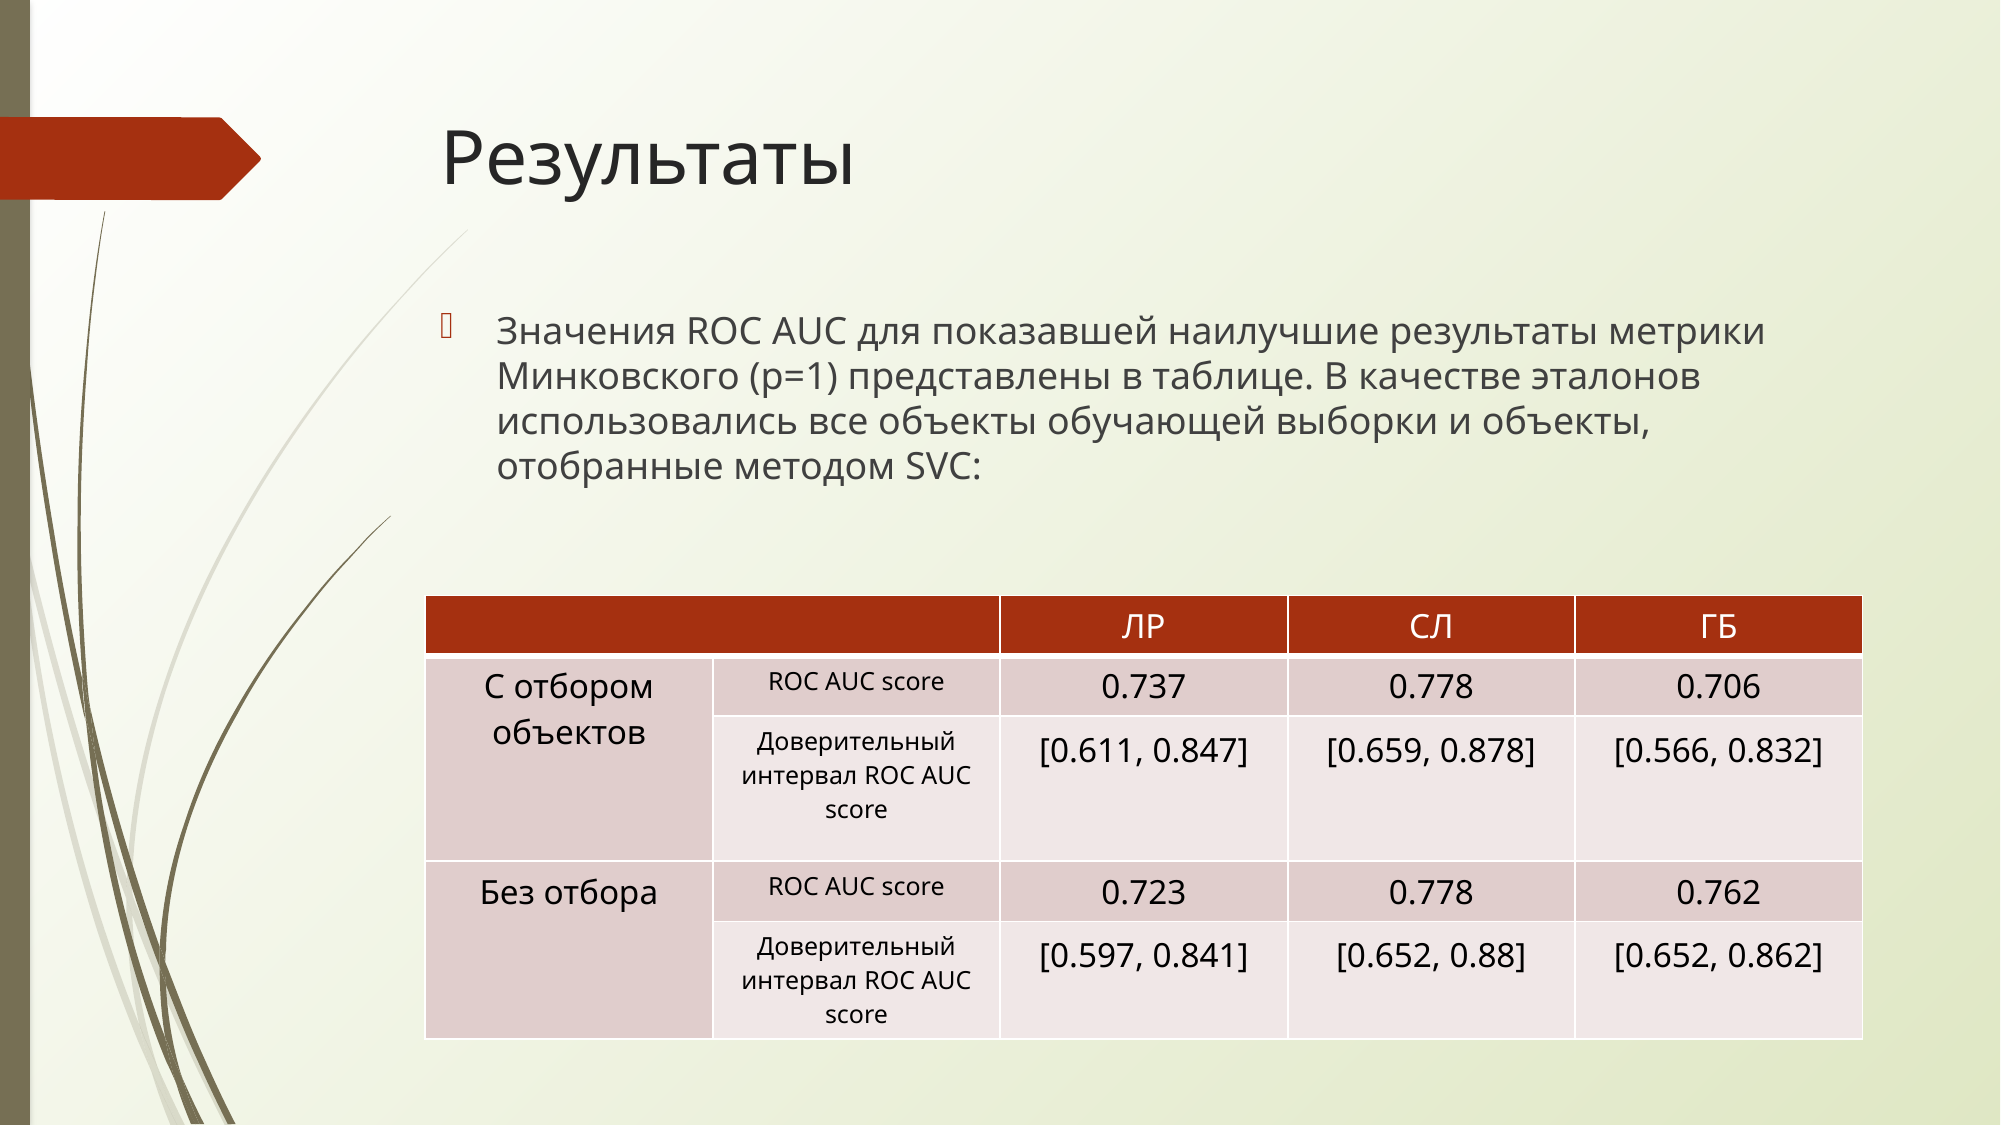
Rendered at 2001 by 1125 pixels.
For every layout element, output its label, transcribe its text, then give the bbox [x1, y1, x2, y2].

table_cell [0.659, 0.878] [1289, 717, 1574, 860]
table_cell [0.652, 0.88] [1289, 922, 1574, 1038]
table_cell 0.706 [1576, 659, 1862, 715]
table_cell [0.566, 0.832] [1576, 717, 1862, 860]
text_box Значения ROC AUC для показавшей наилучшие результаты метрики Минковского (p=1) представлены в таблице. В качестве эталонов использовались все объекты обучающей выборки и объекты, отобранные методом SVC: [425, 299, 1863, 574]
table_cell 0.778 [1289, 659, 1574, 715]
table_header ЛР [1001, 596, 1287, 653]
table_header СЛ [1289, 596, 1574, 653]
table_header ГБ [1576, 596, 1862, 653]
table_cell 0.737 [1001, 659, 1287, 715]
table_header [426, 596, 999, 653]
table_cell Без отбора [426, 862, 712, 1038]
table_cell 0.723 [1001, 862, 1287, 921]
table_cell [0.652, 0.862] [1576, 922, 1862, 1038]
table_cell 0.778 [1289, 862, 1574, 921]
table_cell [0.597, 0.841] [1001, 922, 1287, 1038]
table_cell Доверительный интервал ROC AUC score [714, 717, 999, 860]
table_cell ROC AUC score [714, 659, 999, 715]
text_box Результаты [425, 102, 1888, 313]
table_cell Доверительный интервал ROC AUC score [714, 922, 999, 1038]
table_cell [0.611, 0.847] [1001, 717, 1287, 860]
table_cell 0.762 [1576, 862, 1862, 921]
table_cell ROC AUC score [714, 862, 999, 921]
table_cell С отбором объектов [426, 659, 712, 860]
